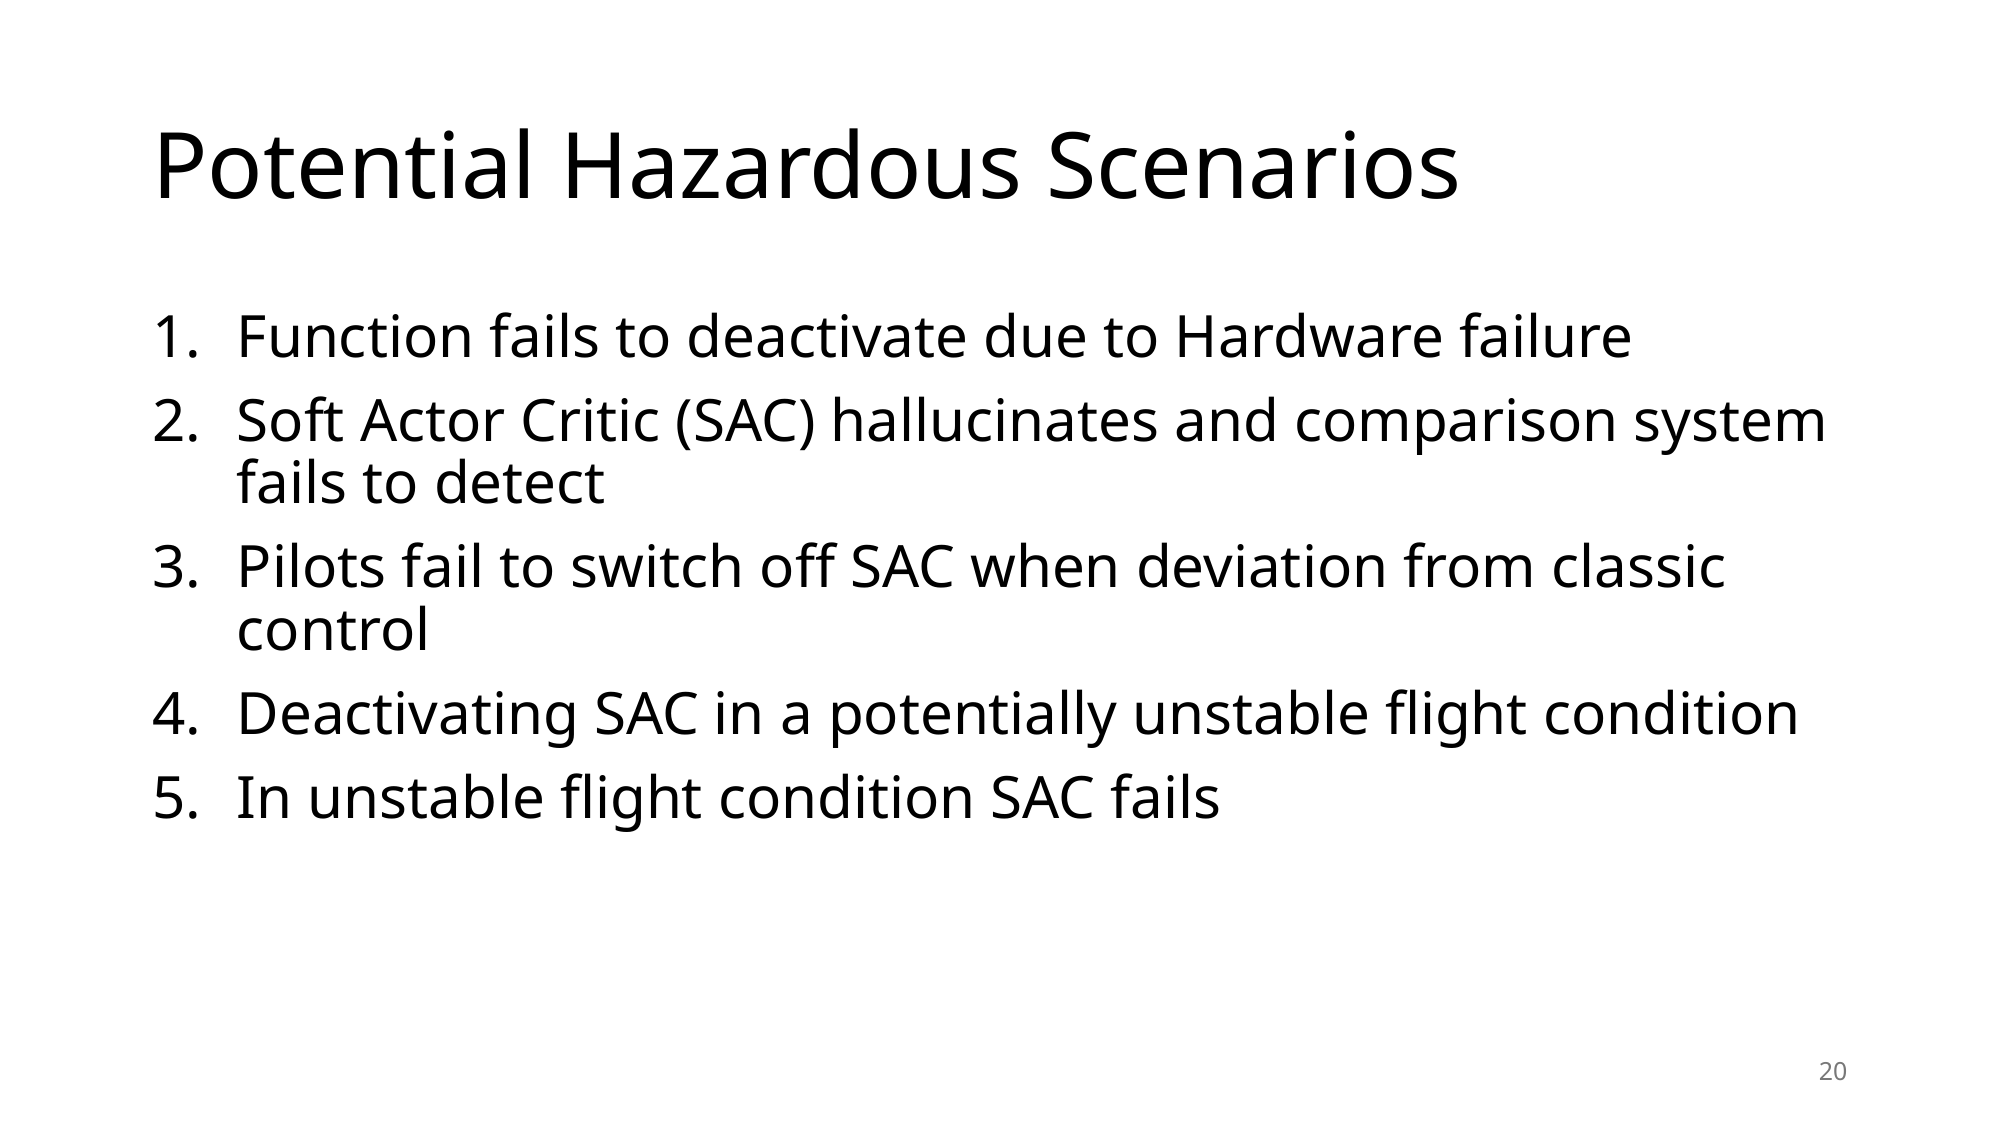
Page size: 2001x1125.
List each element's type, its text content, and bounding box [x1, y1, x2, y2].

list Function fails to deactivate due to Hardware failure Soft Actor Critic (SAC) hallucinates and comparison system fails to detect Pilots fail to switch off SAC when deviation from classic control Deactivating SAC in a potentially unstable flight condition In unstable flight condition SAC fails [137, 299, 1863, 1014]
title Potential Hazardous Scenarios [137, 59, 1863, 278]
slide_number 20 [1412, 1042, 1863, 1103]
